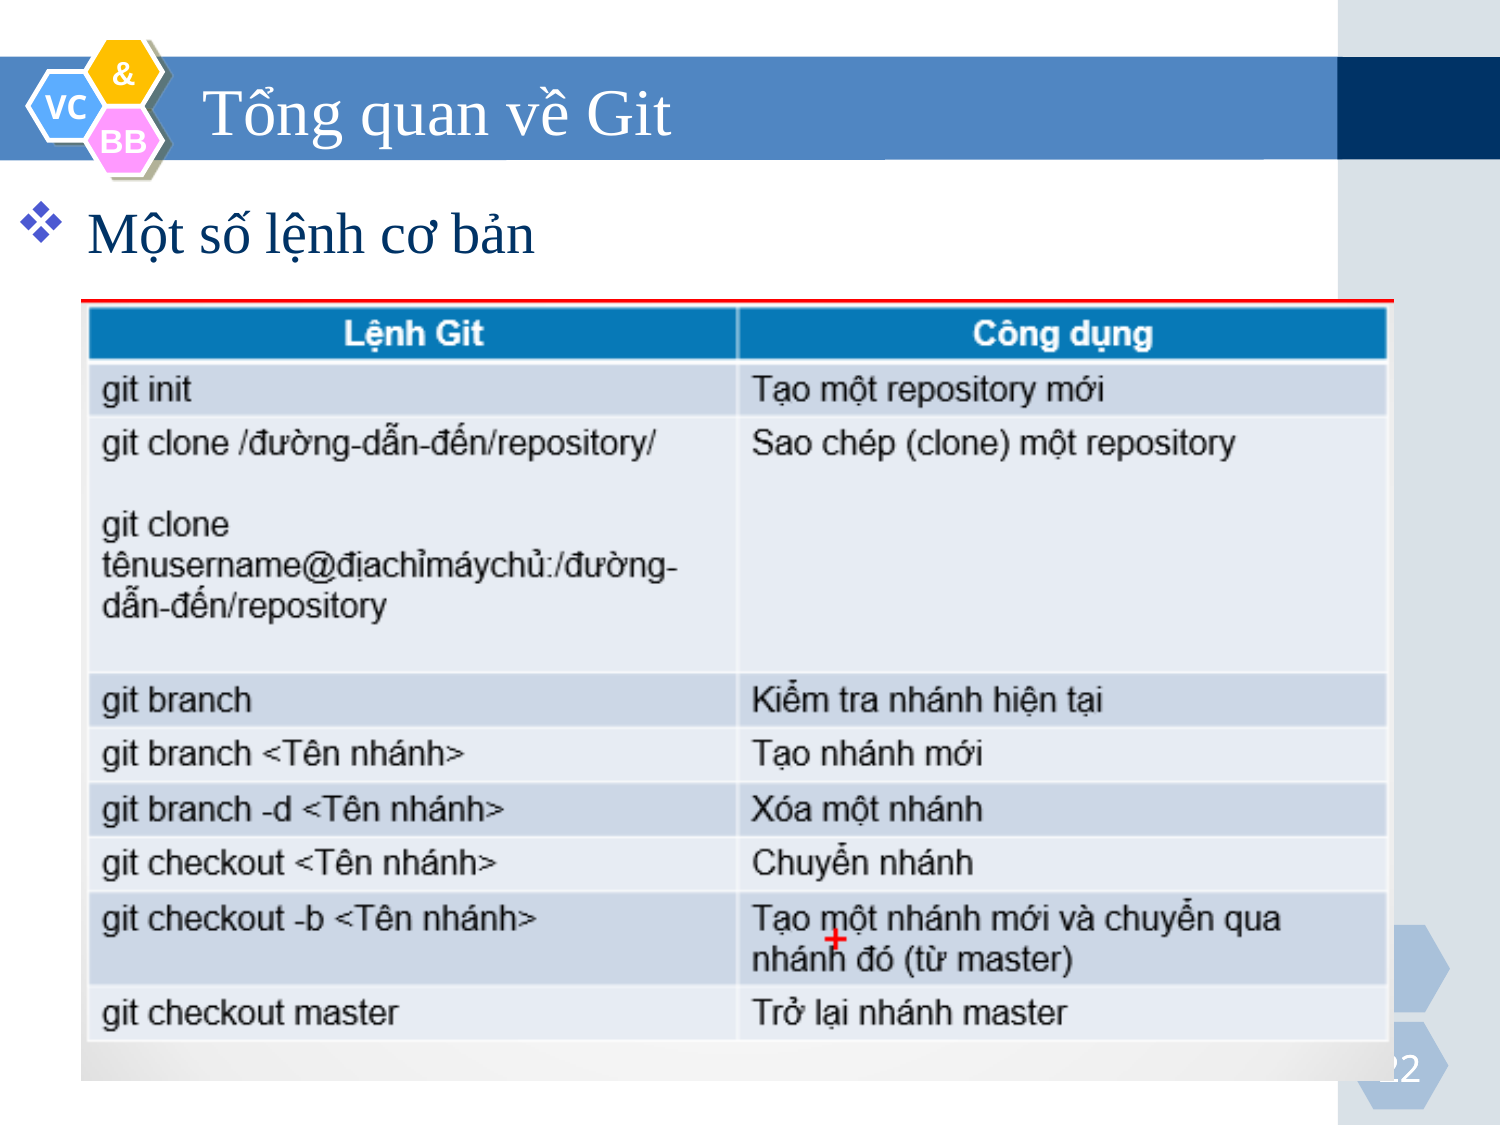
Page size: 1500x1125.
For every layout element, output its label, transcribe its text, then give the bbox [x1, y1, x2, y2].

list Một số lệnh cơ bản [0, 187, 1500, 1125]
title Tổng quan về Git [187, 62, 1288, 155]
picture [80, 299, 1394, 1081]
